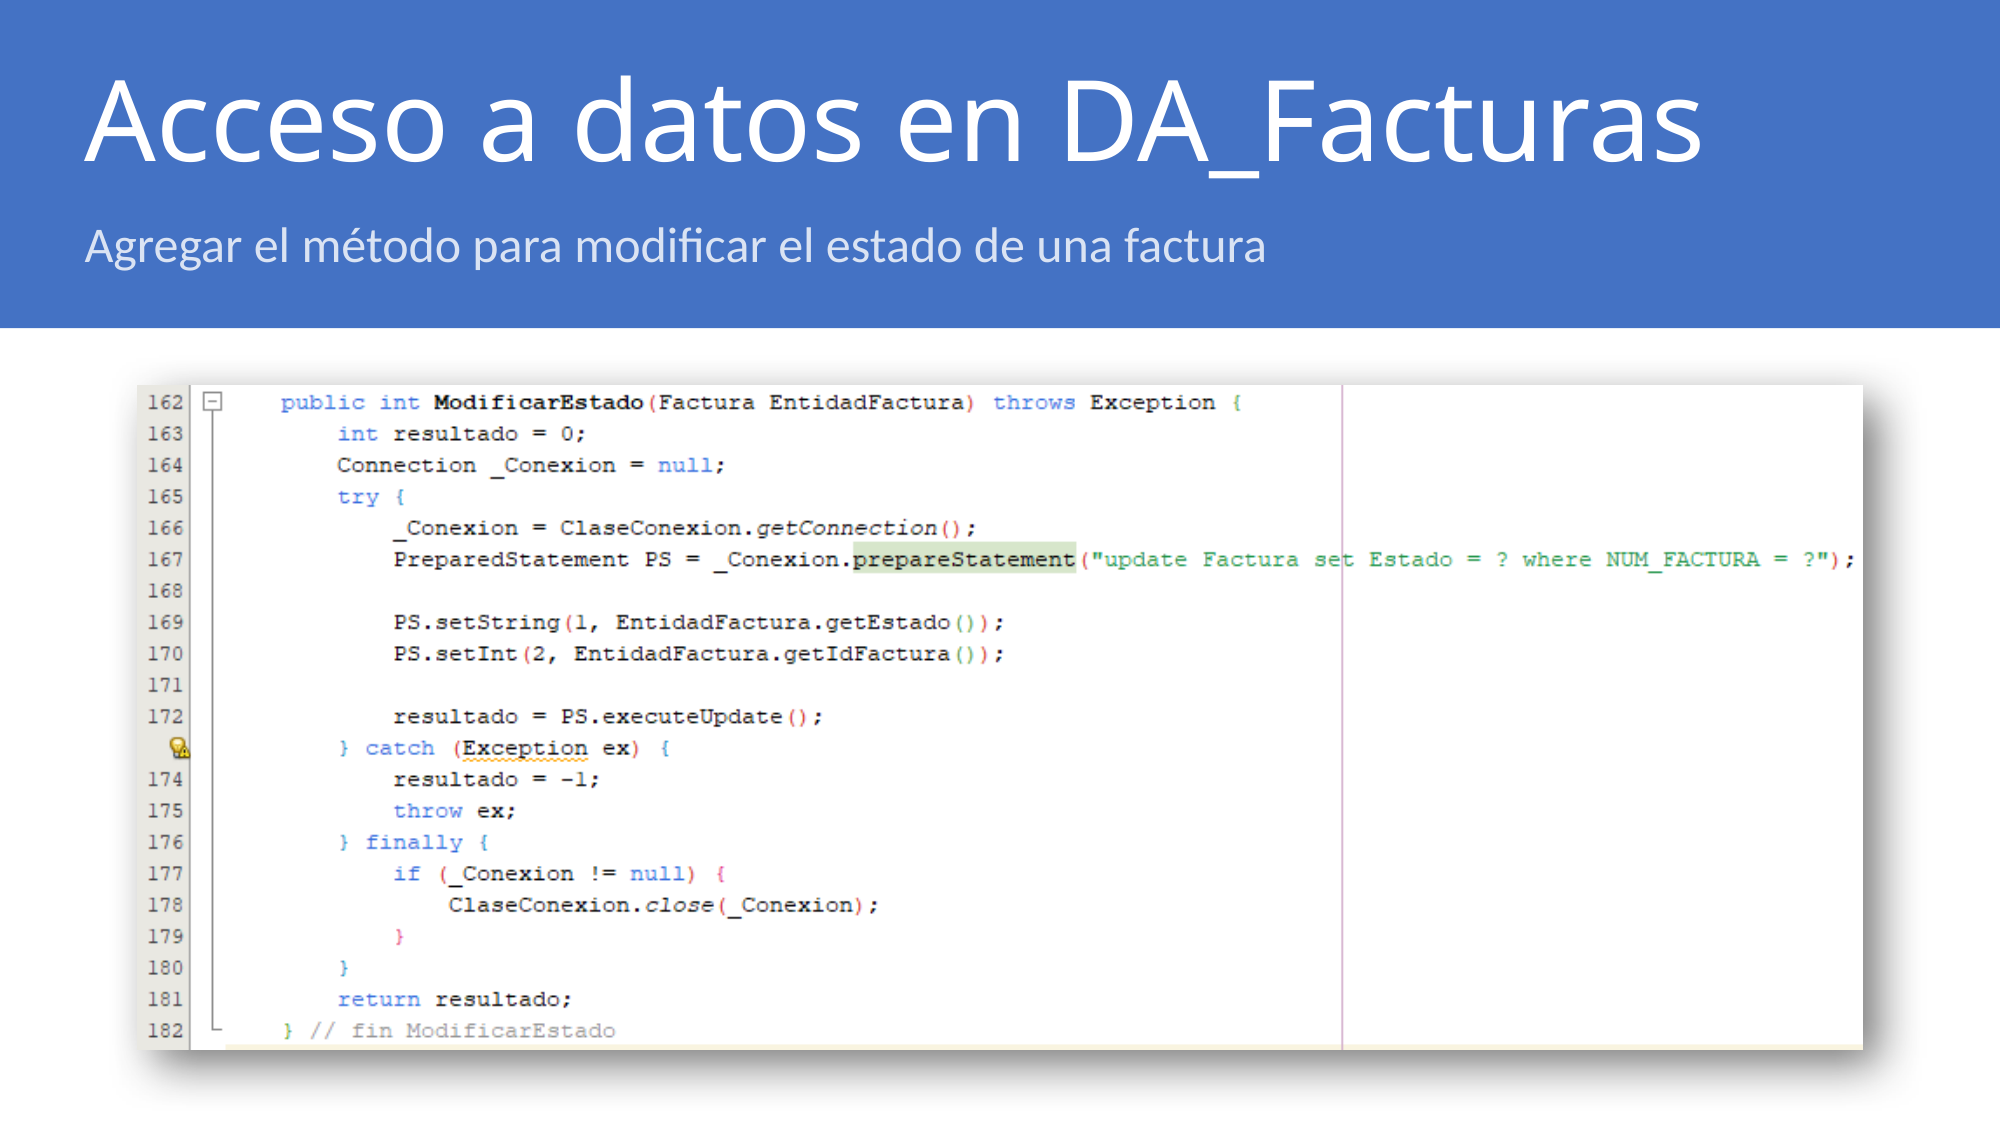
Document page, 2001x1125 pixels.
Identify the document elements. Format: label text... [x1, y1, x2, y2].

list Agregar el método para modificar el estado de una factura [69, 211, 1795, 281]
picture [137, 385, 1863, 1050]
text_box [0, 0, 2000, 329]
title Acceso a datos en DA_Facturas [69, 40, 1795, 194]
